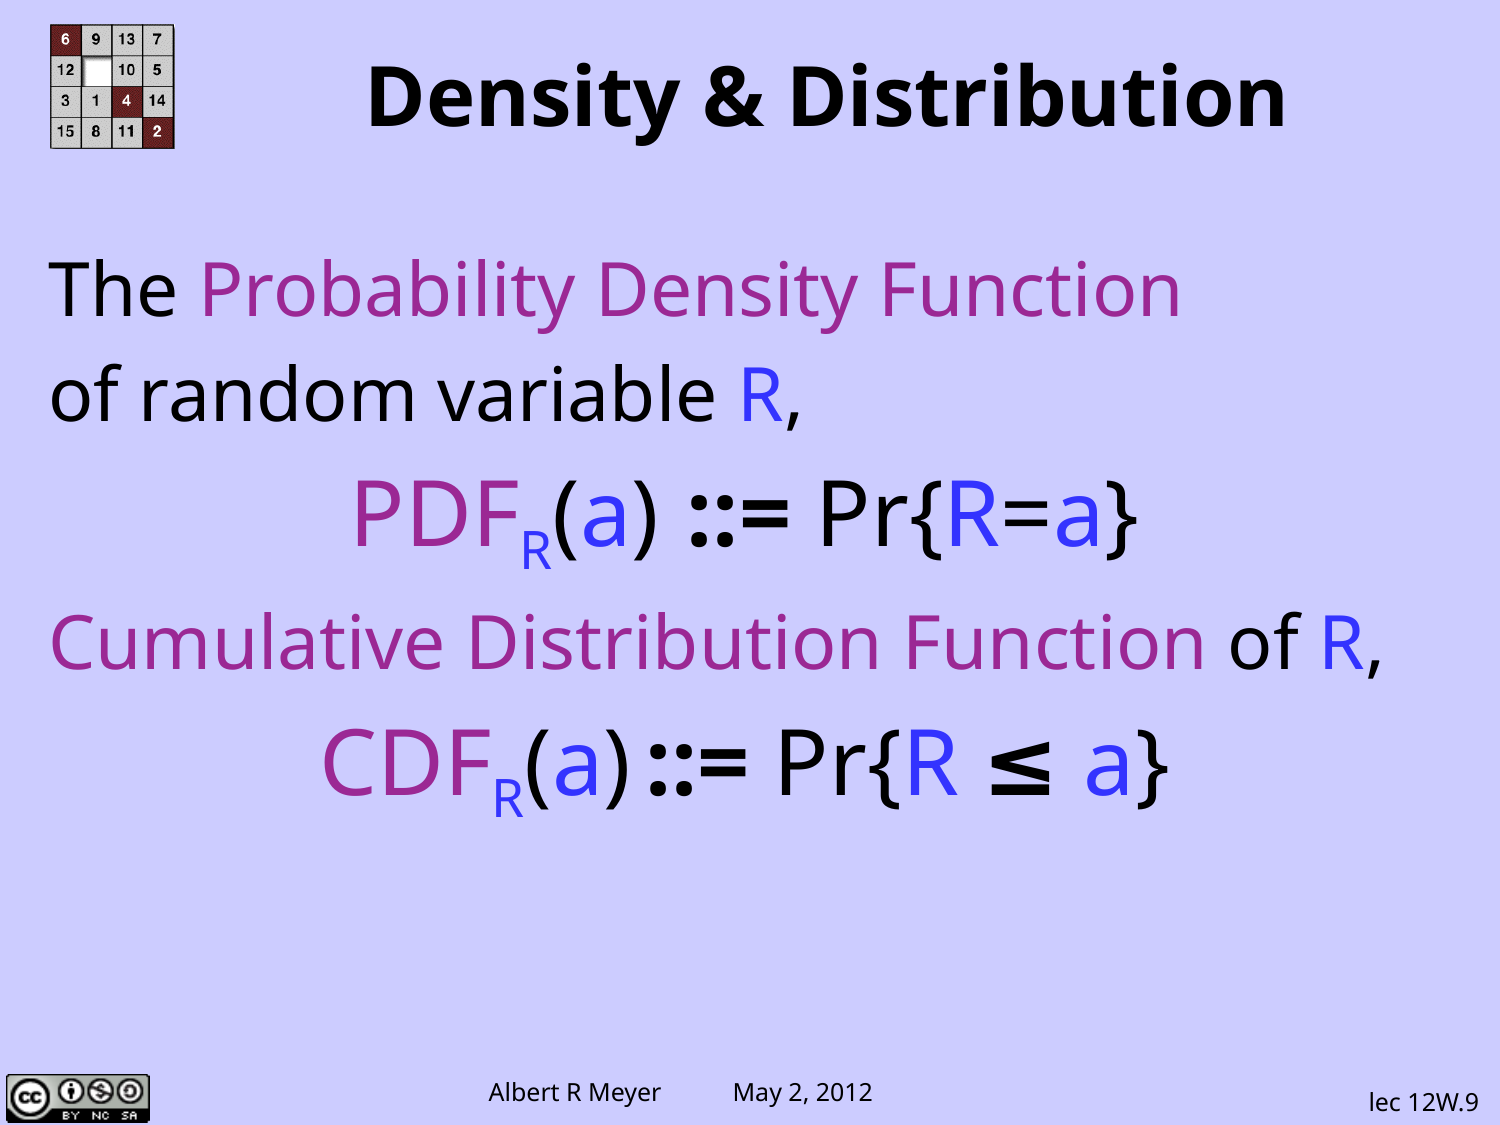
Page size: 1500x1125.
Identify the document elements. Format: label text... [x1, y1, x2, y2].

picture [6, 1074, 150, 1123]
slide_number lec 12W.9 [1243, 1078, 1495, 1120]
picture [50, 24, 175, 149]
list The Probability Density Function of random variable R, PDFR(a) ::= Pr{R=a} Cumulative Distribution Function of R, CDFR(a) ::= Pr{R ≤ a} [33, 233, 1457, 885]
title Density & Distribution [230, 36, 1425, 150]
